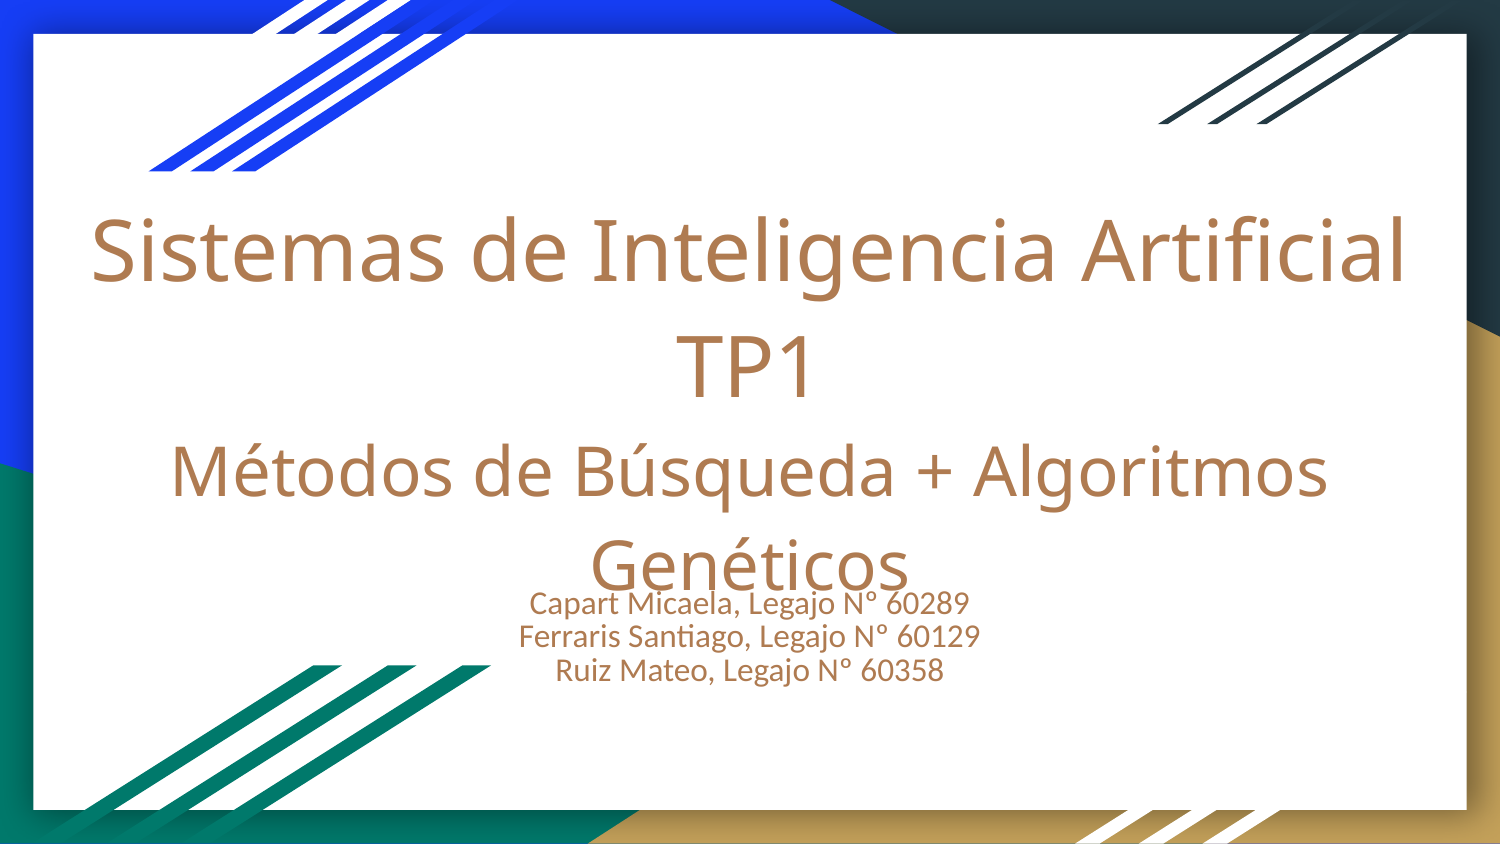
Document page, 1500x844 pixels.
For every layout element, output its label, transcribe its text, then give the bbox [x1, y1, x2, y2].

subtitle Capart Micaela, Legajo Nº 60289 Ferraris Santiago, Legajo Nº 60129 Ruiz Mateo, Legajo Nº 60358 [51, 574, 1449, 799]
title Sistemas de Inteligencia Artificial TP1 Métodos de Búsqueda + Algoritmos Genéticos [51, 175, 1449, 574]
